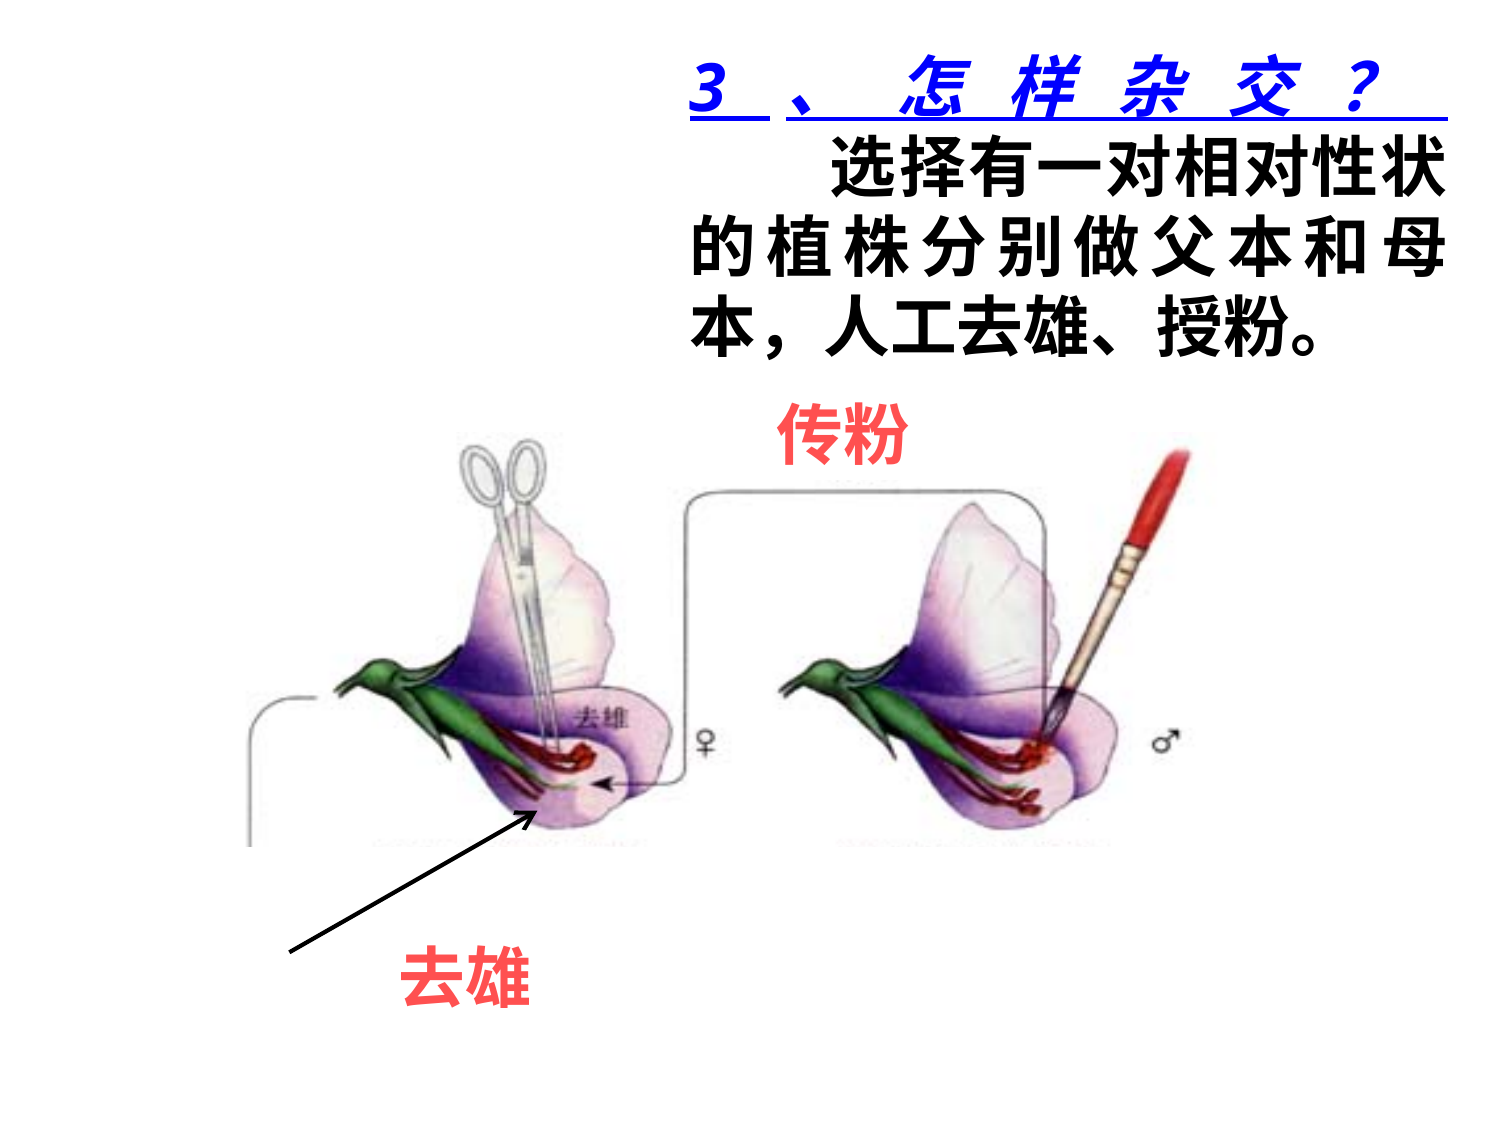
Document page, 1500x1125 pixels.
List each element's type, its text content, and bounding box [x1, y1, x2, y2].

text_box 去雄 [383, 928, 597, 1024]
text_box 3、怎样杂交？ 选择有一对相对性状的植株分别做父本和母本，人工去雄、授粉。 [675, 37, 1463, 372]
picture [229, 432, 1218, 847]
text_box 传粉 [761, 385, 975, 430]
